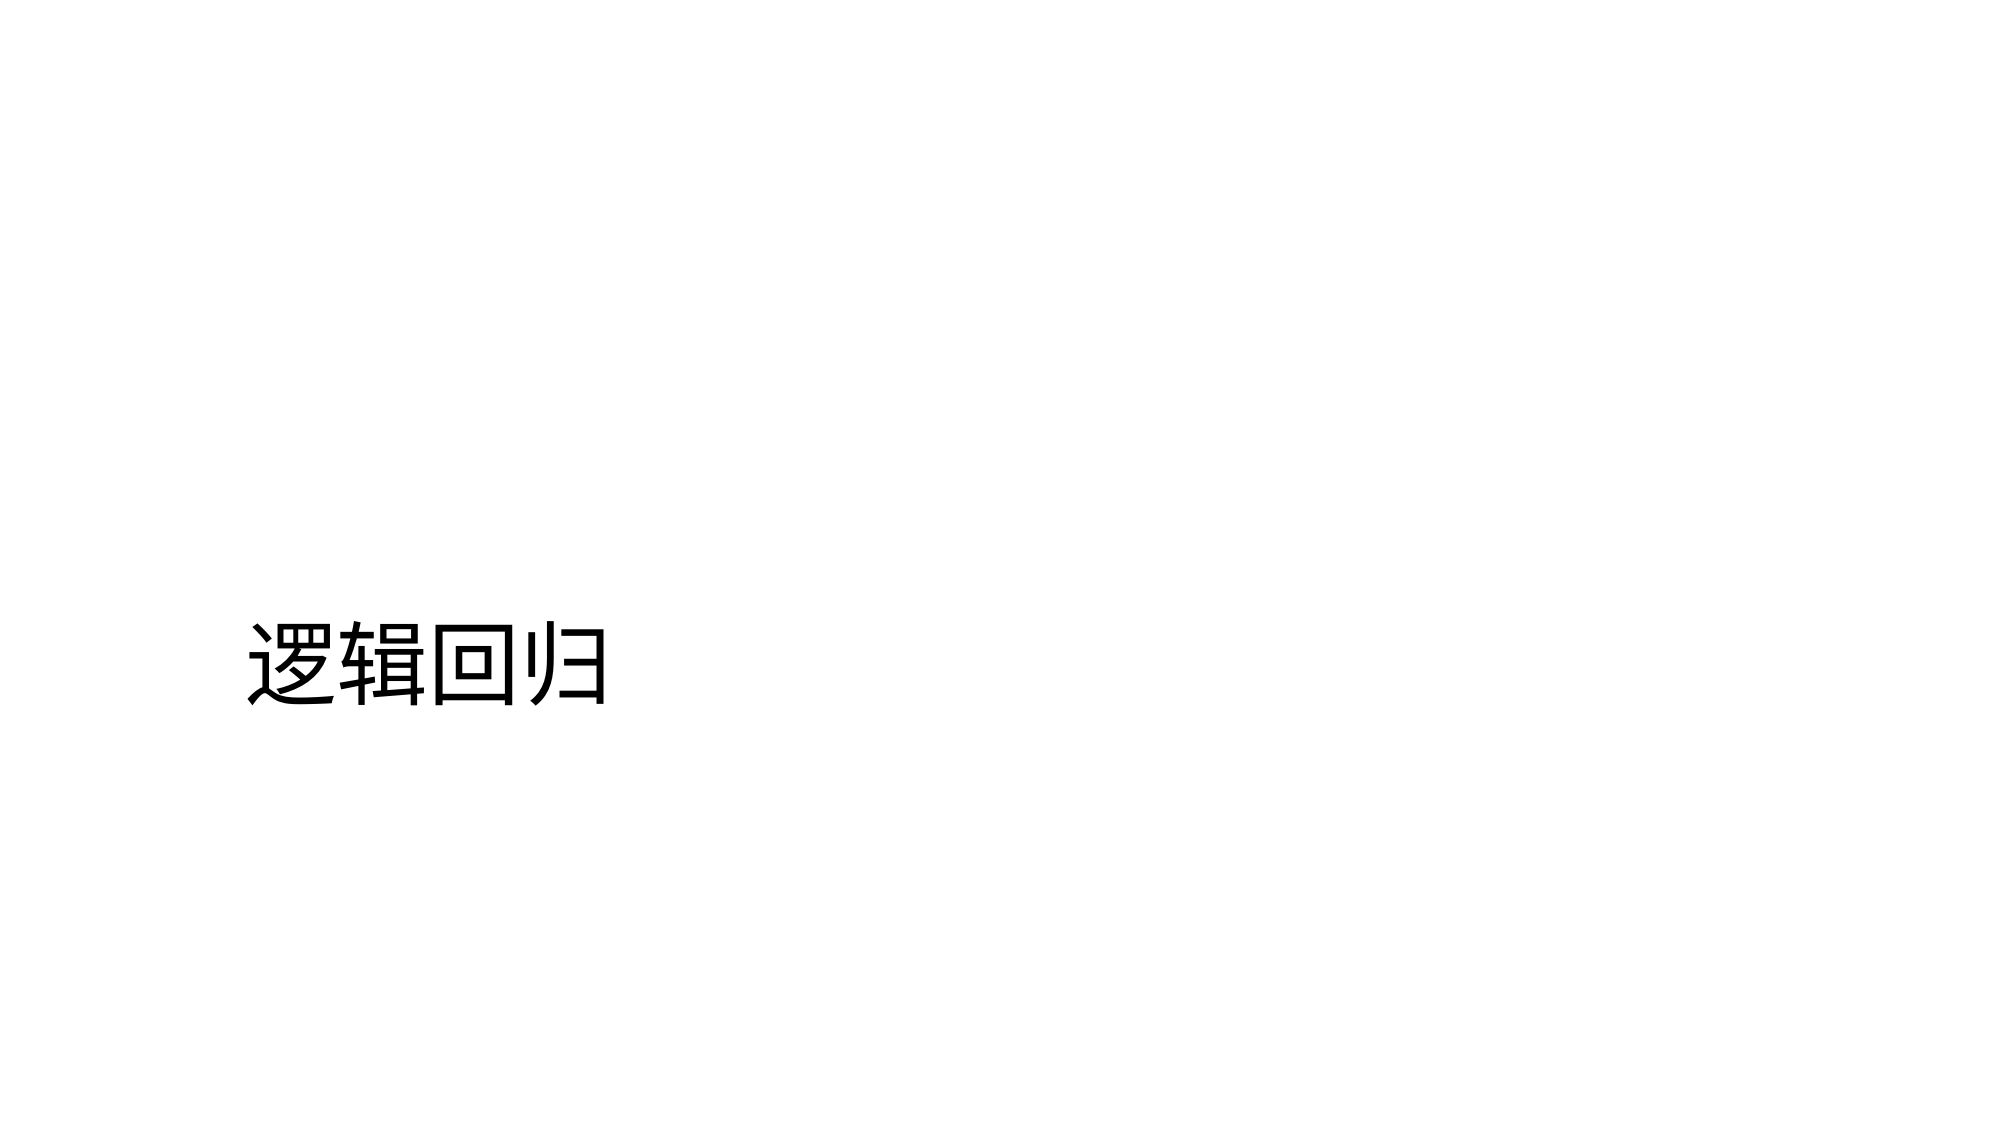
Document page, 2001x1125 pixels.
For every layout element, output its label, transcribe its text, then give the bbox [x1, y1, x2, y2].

title 逻辑回归 [230, 560, 1956, 778]
